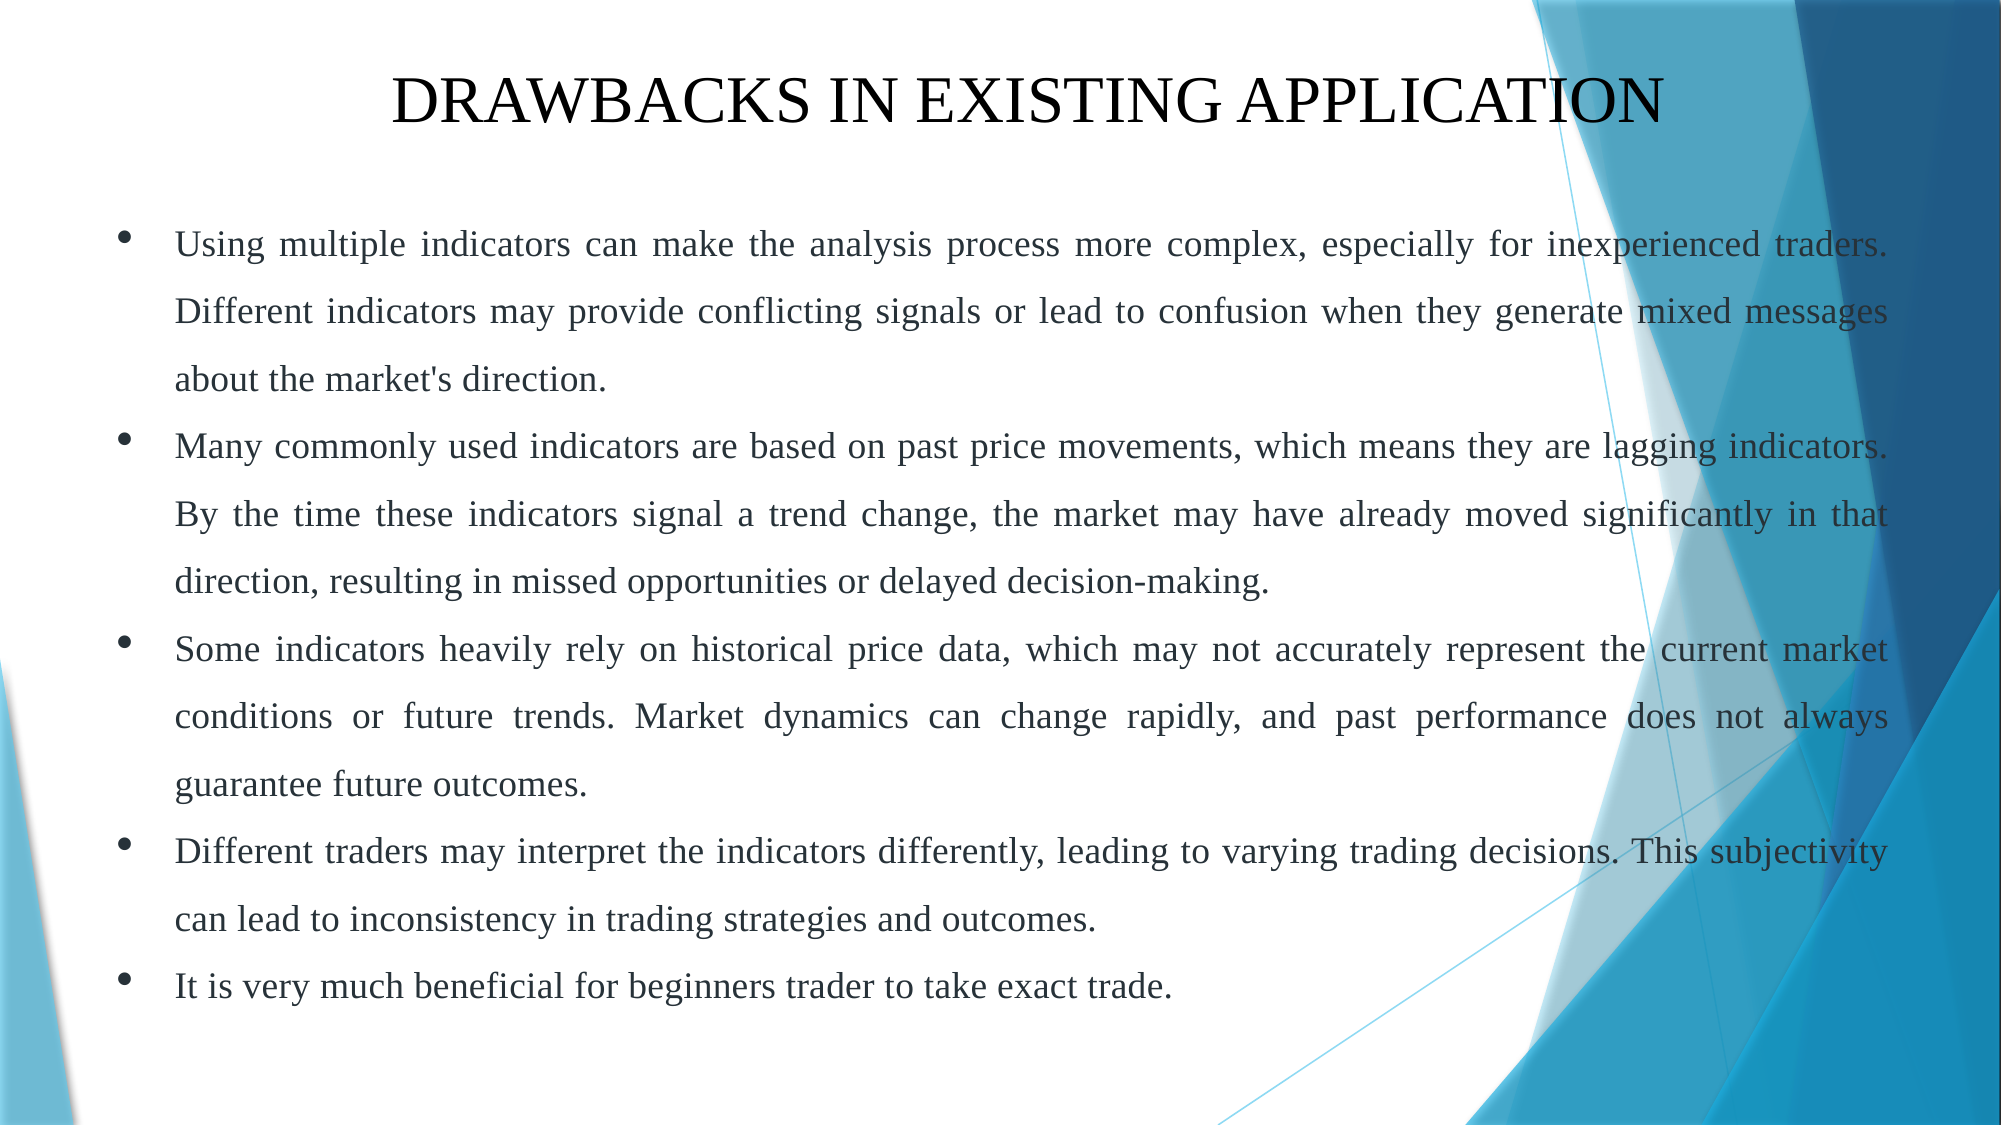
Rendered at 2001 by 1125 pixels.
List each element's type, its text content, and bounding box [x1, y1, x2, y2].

text_box Using multiple indicators can make the analysis process more complex, especially for inexperienced traders. Different indicators may provide conflicting signals or lead to confusion when they generate mixed messages about the market's direction. Many commonly used indicators are based on past price movements, which means they are lagging indicators. By the time these indicators signal a trend change, the market may have already moved significantly in that direction, resulting in missed opportunities or delayed decision-making. Some indicators heavily rely on historical price data, which may not accurately represent the current market conditions or future trends. Market dynamics can change rapidly, and past performance does not always guarantee future outcomes. Different traders may interpret the indicators differently, leading to varying trading decisions. This subjectivity can lead to inconsistency in trading strategies and outcomes. It is very much beneficial for beginners trader to take exact trade. [103, 188, 1907, 1059]
text_box DRAWBACKS IN EXISTING APPLICATION [376, 47, 1686, 143]
